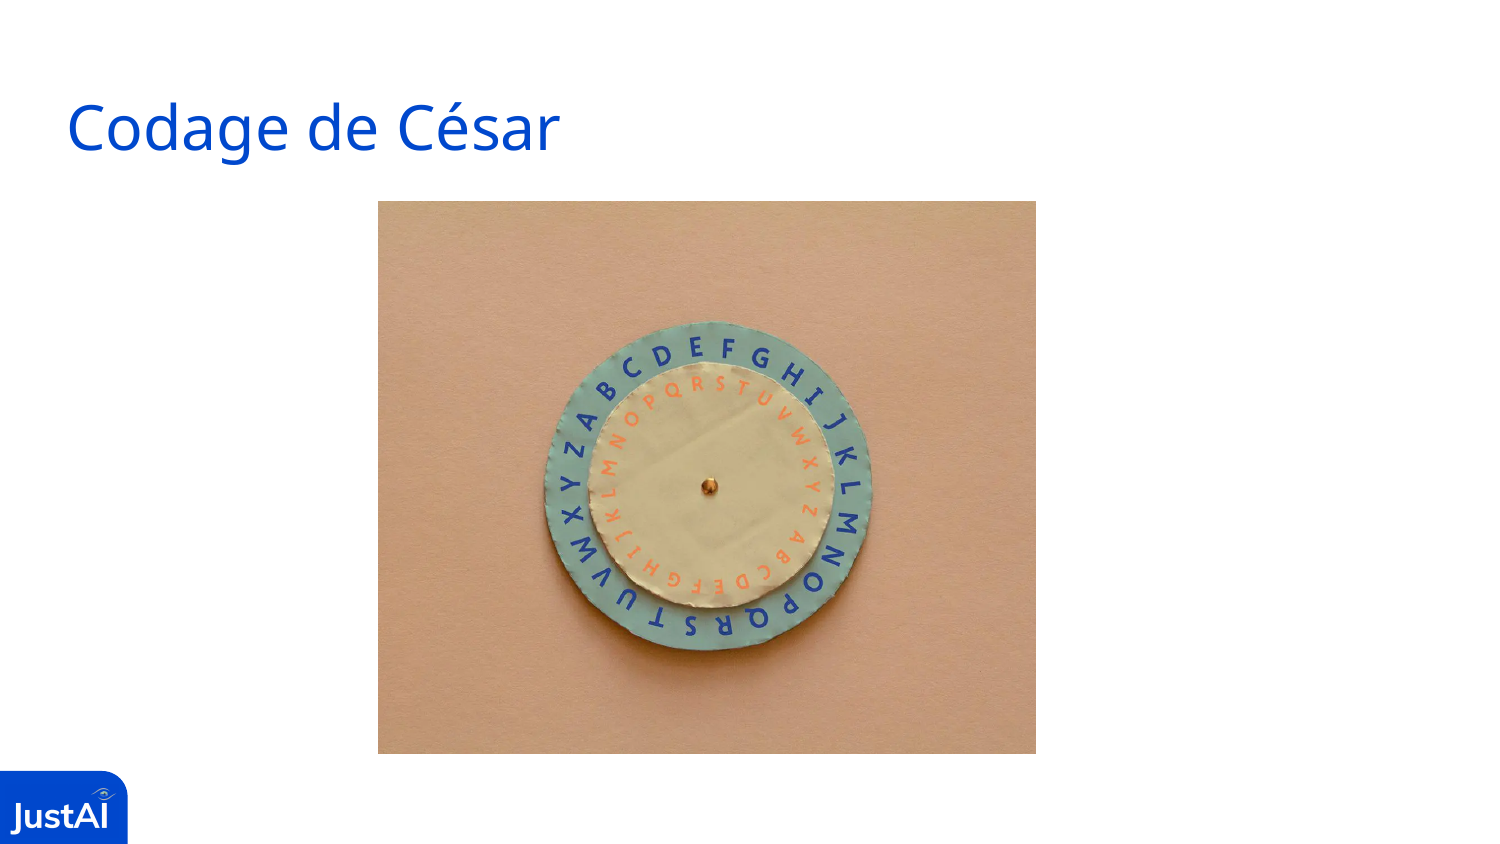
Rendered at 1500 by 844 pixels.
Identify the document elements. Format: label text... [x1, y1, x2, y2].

title Codage de César [51, 72, 1449, 167]
picture [5, 784, 119, 838]
picture [377, 201, 1036, 755]
